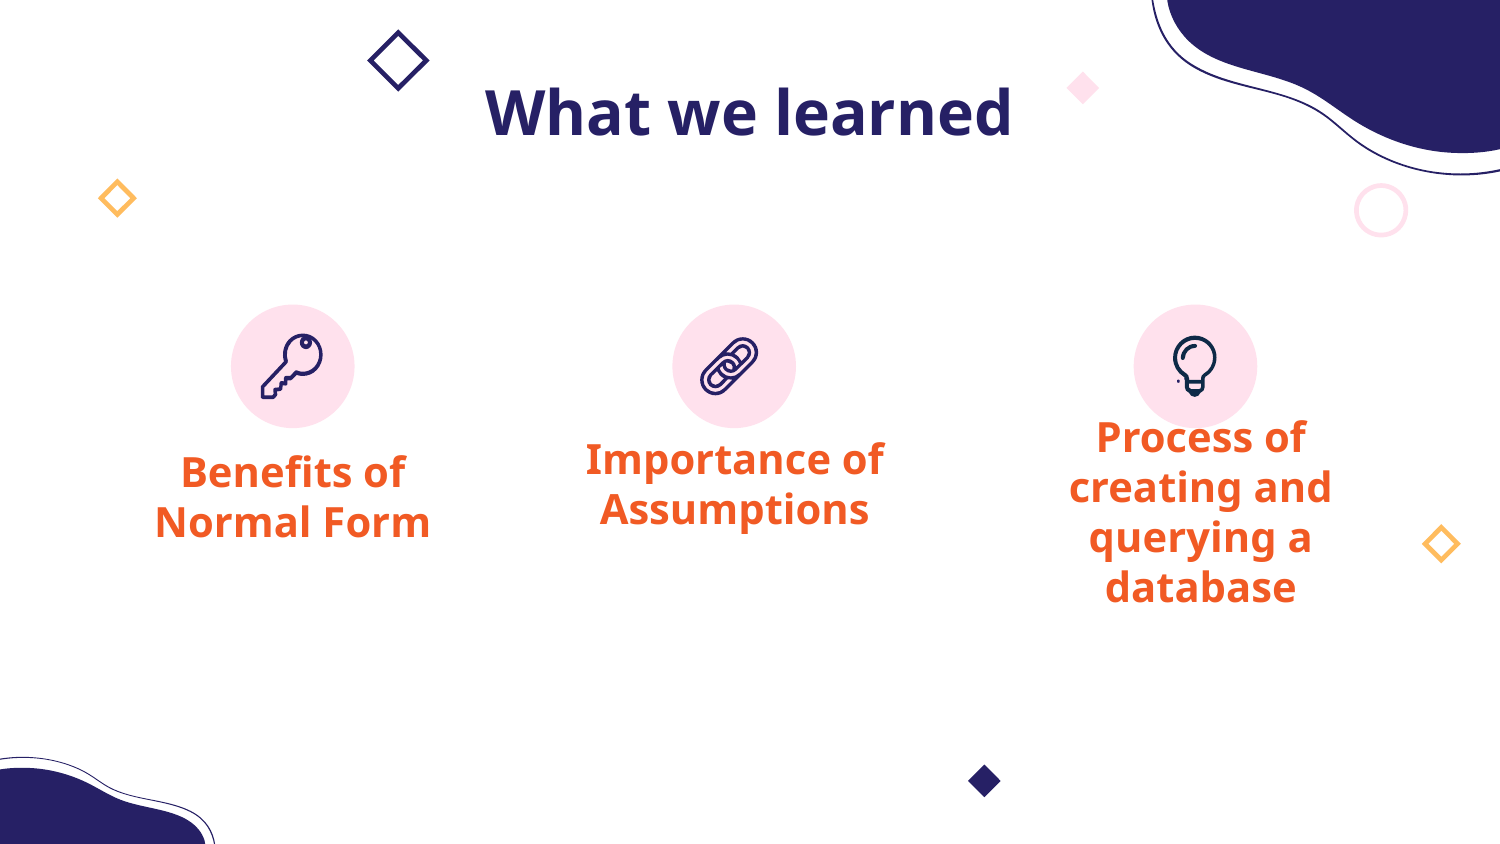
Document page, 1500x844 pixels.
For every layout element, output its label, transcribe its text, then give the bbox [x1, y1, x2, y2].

text_box [700, 337, 759, 396]
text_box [260, 333, 325, 400]
title Importance of Assumptions [561, 450, 908, 516]
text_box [1172, 335, 1218, 398]
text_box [1133, 304, 1258, 429]
title Benefits of Normal Form [119, 462, 466, 529]
title Process of creating and querying a database [1003, 478, 1398, 545]
text_box [672, 304, 797, 429]
text_box [230, 304, 355, 429]
title What we learned [116, 81, 1383, 139]
